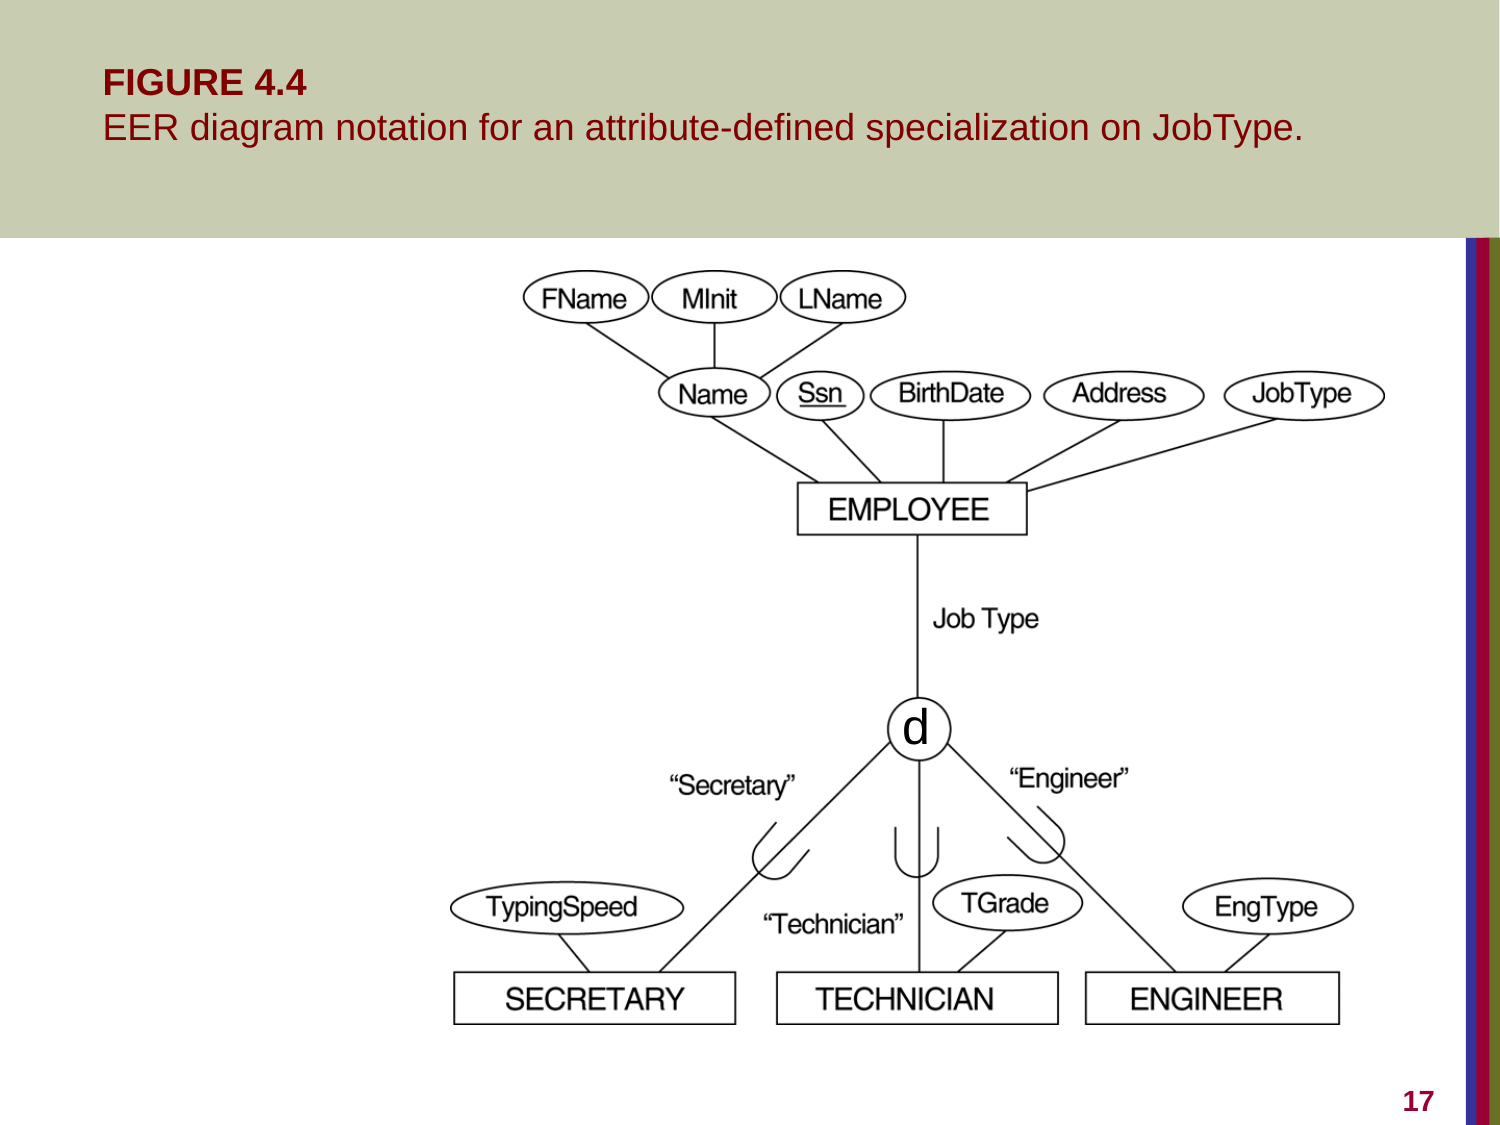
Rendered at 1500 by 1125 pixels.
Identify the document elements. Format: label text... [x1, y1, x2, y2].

slide_number 17 [1137, 1050, 1450, 1125]
title FIGURE 4.4 EER diagram notation for an attribute-defined specialization on JobType. [87, 50, 1338, 200]
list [449, 270, 1385, 1025]
